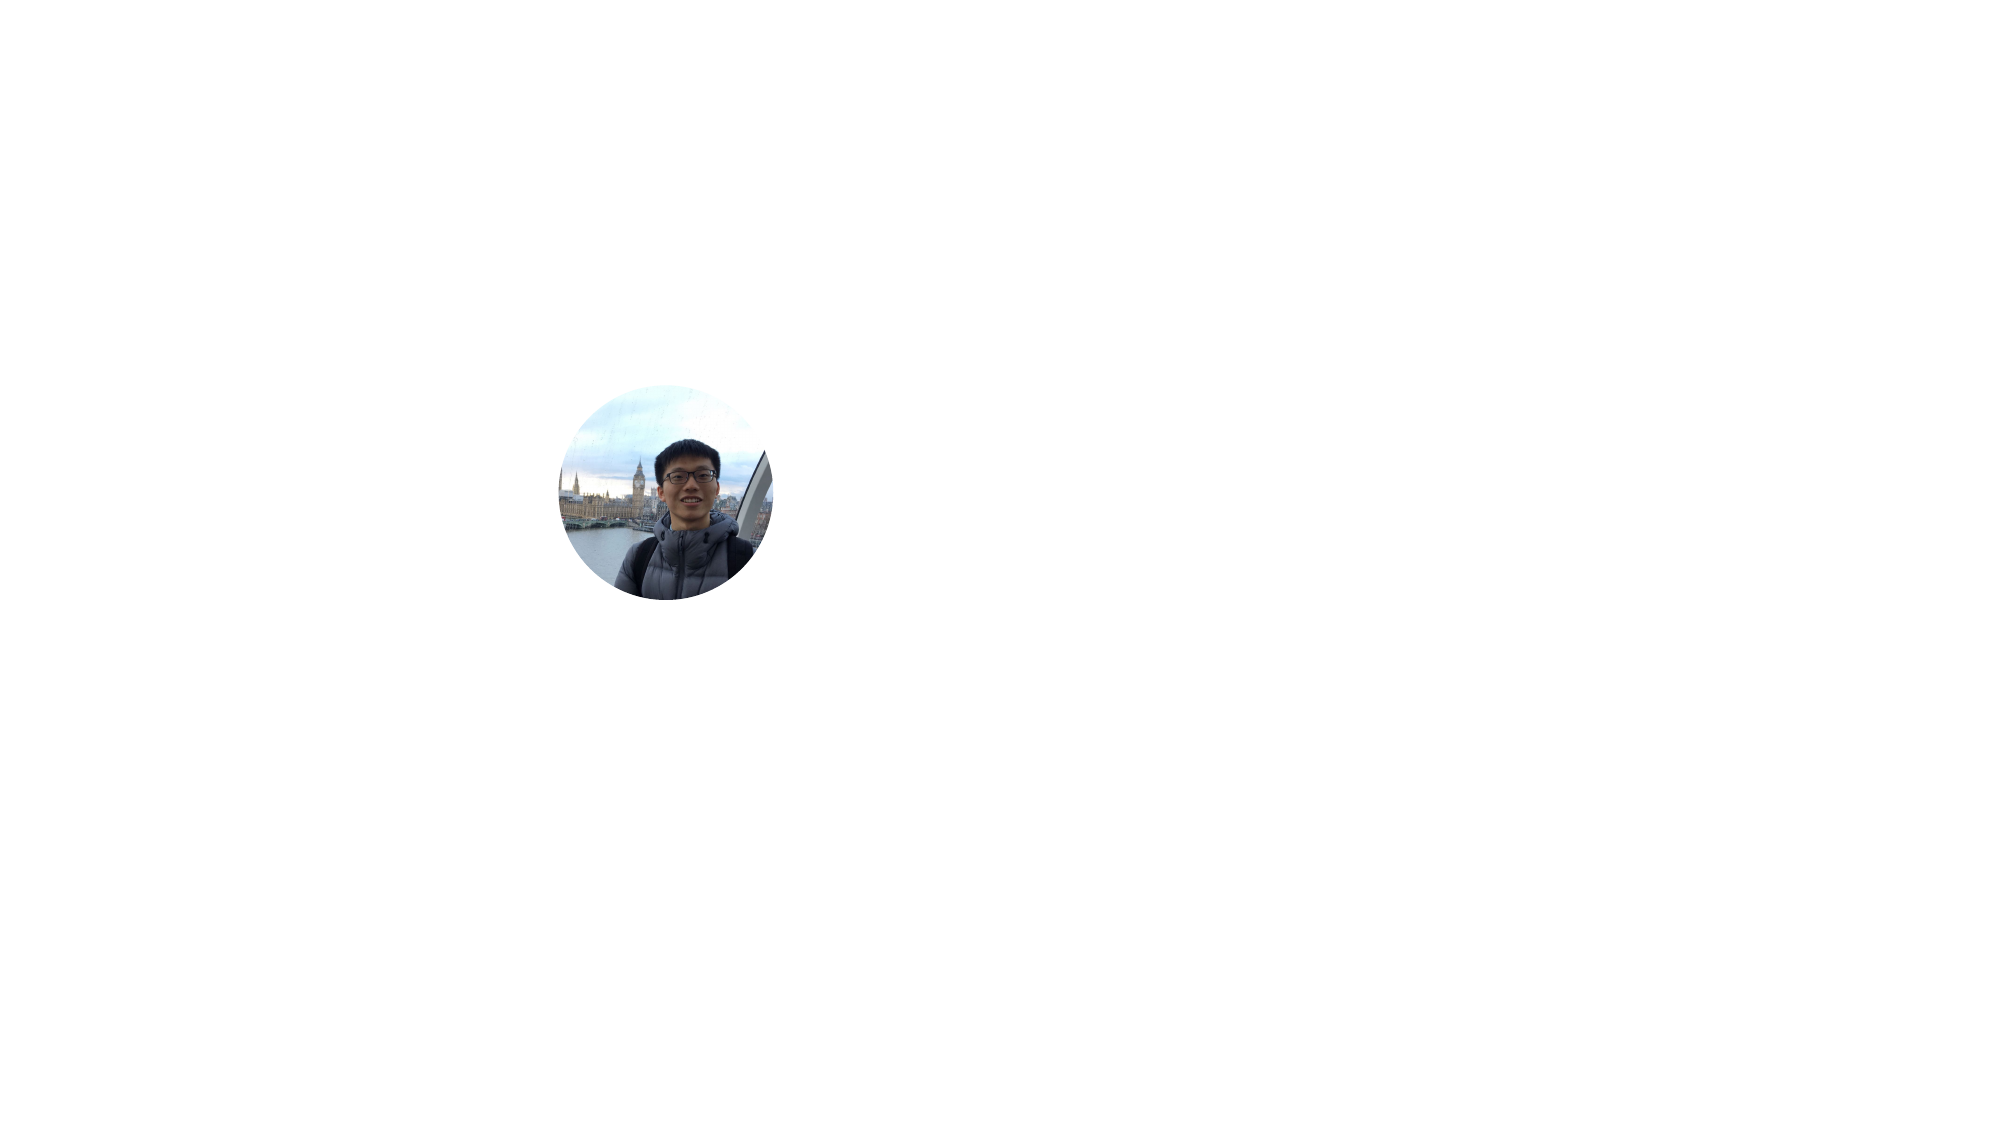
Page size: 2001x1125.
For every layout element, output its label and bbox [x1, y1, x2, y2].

picture [558, 385, 774, 600]
